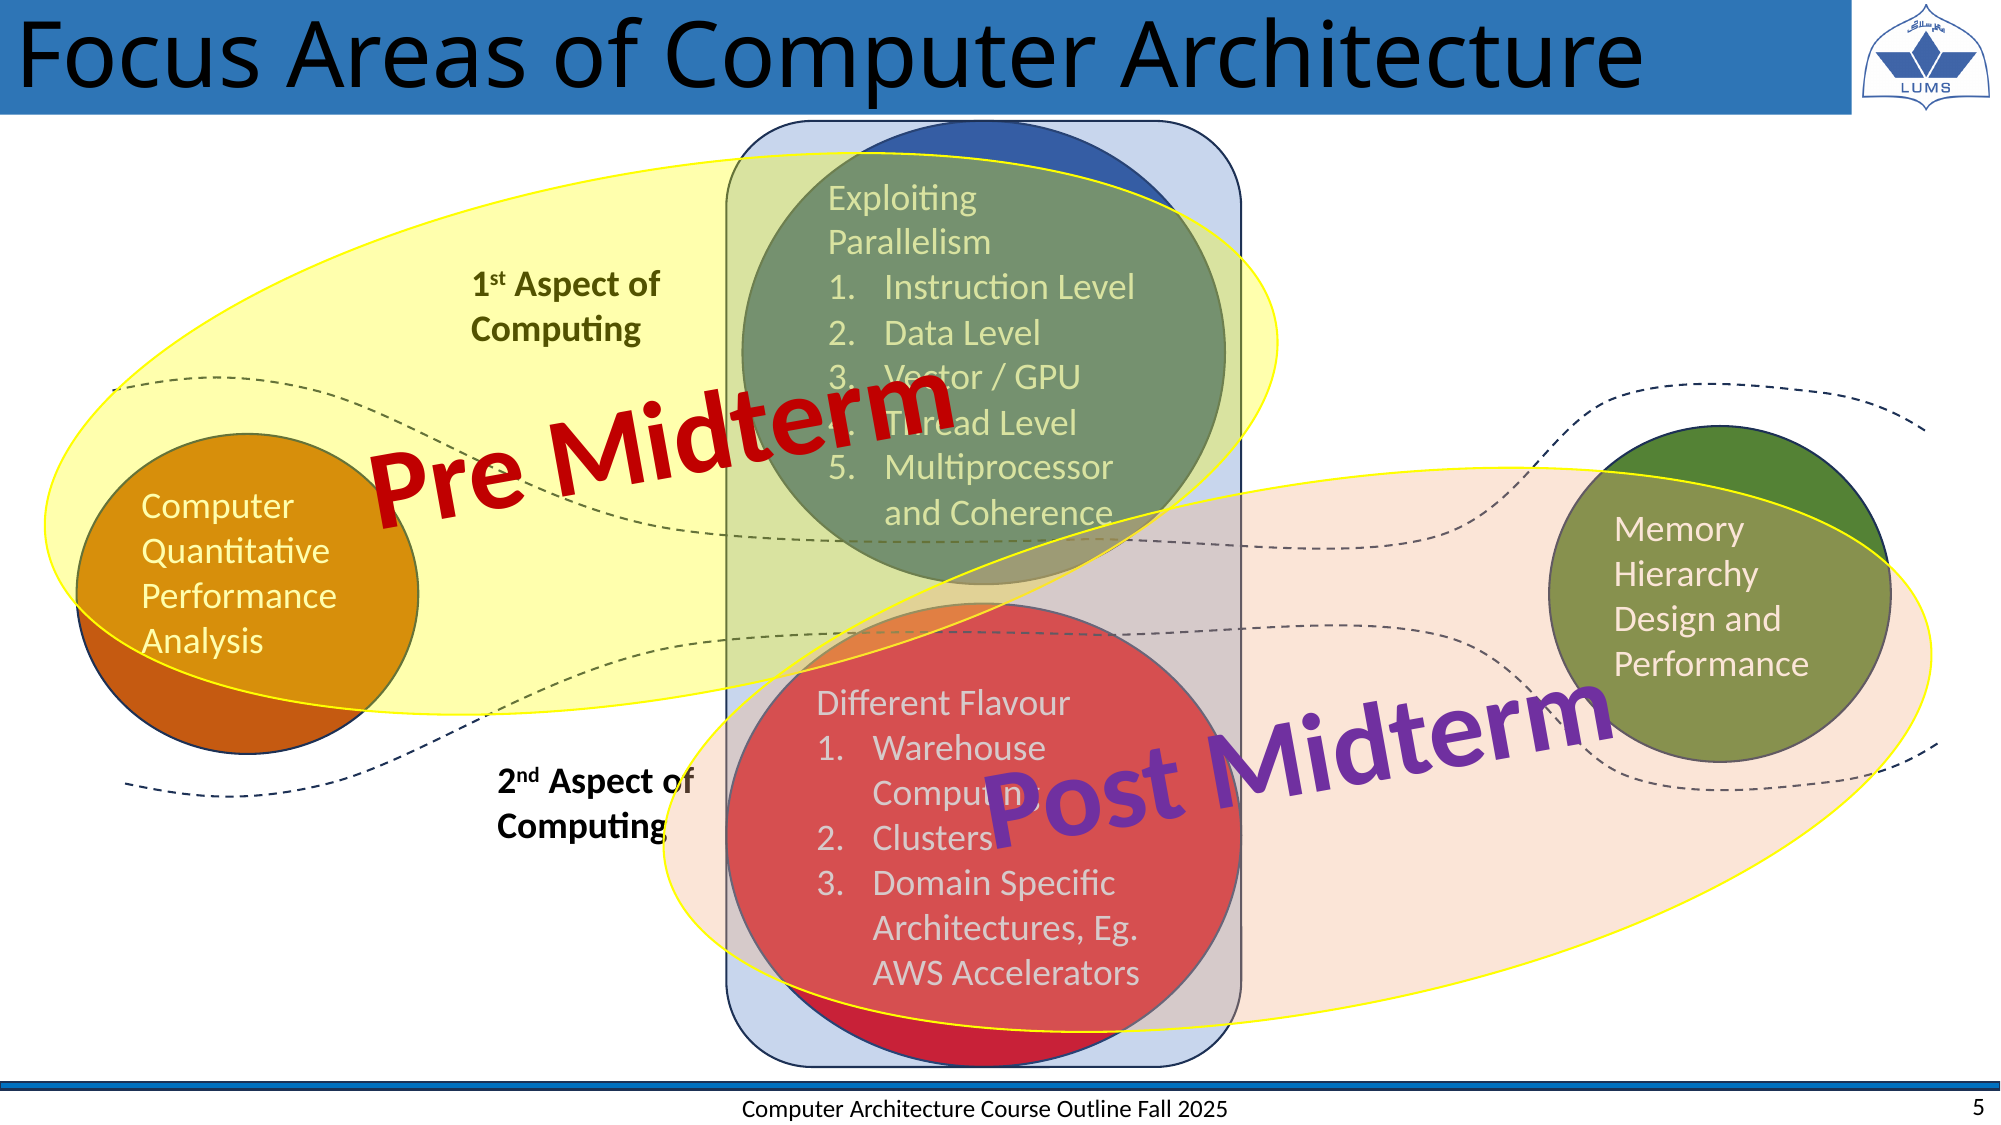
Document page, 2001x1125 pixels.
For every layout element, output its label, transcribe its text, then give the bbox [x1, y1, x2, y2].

text_box [740, 119, 1243, 257]
text_box [1878, 741, 1941, 774]
text_box Pre Midterm [43, 152, 1279, 716]
slide_number 5 [1550, 1086, 2000, 1125]
text_box Memory Hierarchy Design and Performance [1603, 428, 1890, 564]
text_box [725, 952, 1230, 1069]
title Focus Areas of Computer Architecture [0, 0, 1852, 115]
text_box [124, 682, 766, 798]
text_box Computer Quantitative Performance Analysis [76, 607, 365, 755]
text_box [1178, 382, 1929, 505]
text_box Post Midterm [662, 466, 1933, 1033]
footer Computer Architecture Course Outline Fall 2025 [588, 1086, 1384, 1125]
text_box 2nd Aspect of Computing [482, 771, 684, 854]
